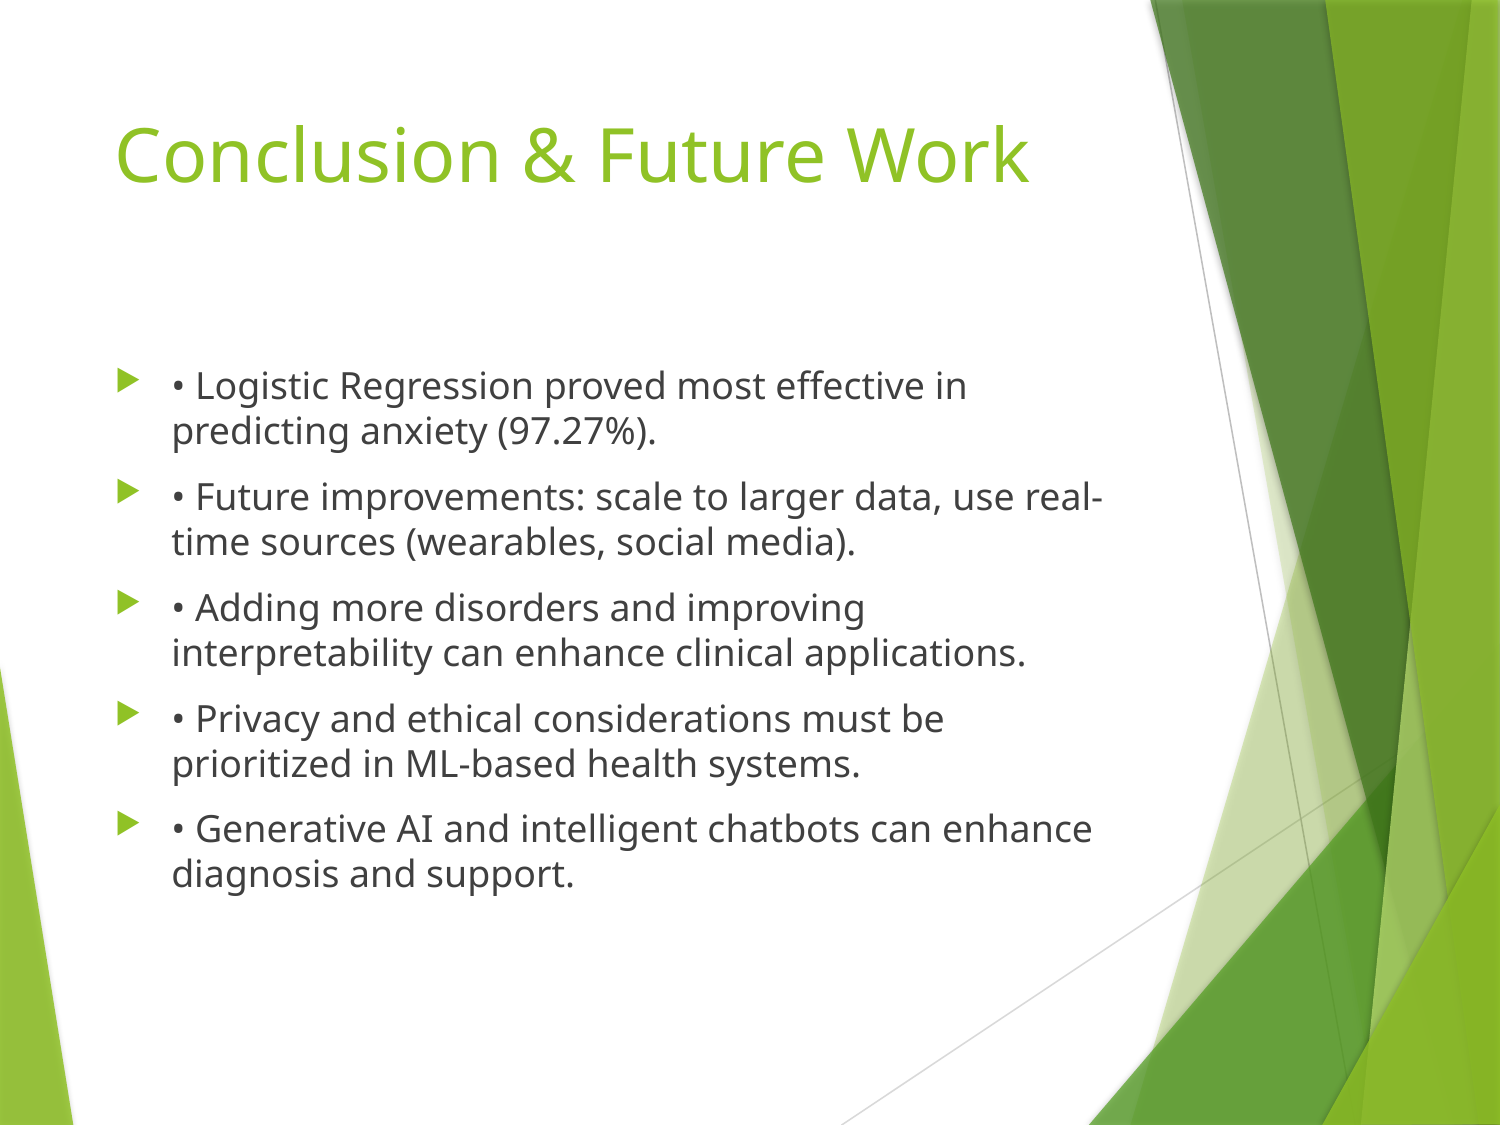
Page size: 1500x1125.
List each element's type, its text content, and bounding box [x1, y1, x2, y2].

title Conclusion & Future Work [99, 99, 1142, 317]
list • Logistic Regression proved most effective in predicting anxiety (97.27%). • Future improvements: scale to larger data, use real-time sources (wearables, social media). • Adding more disorders and improving interpretability can enhance clinical applications. • Privacy and ethical considerations must be prioritized in ML-based health systems. • Generative AI and intelligent chatbots can enhance diagnosis and support. [99, 354, 1142, 992]
